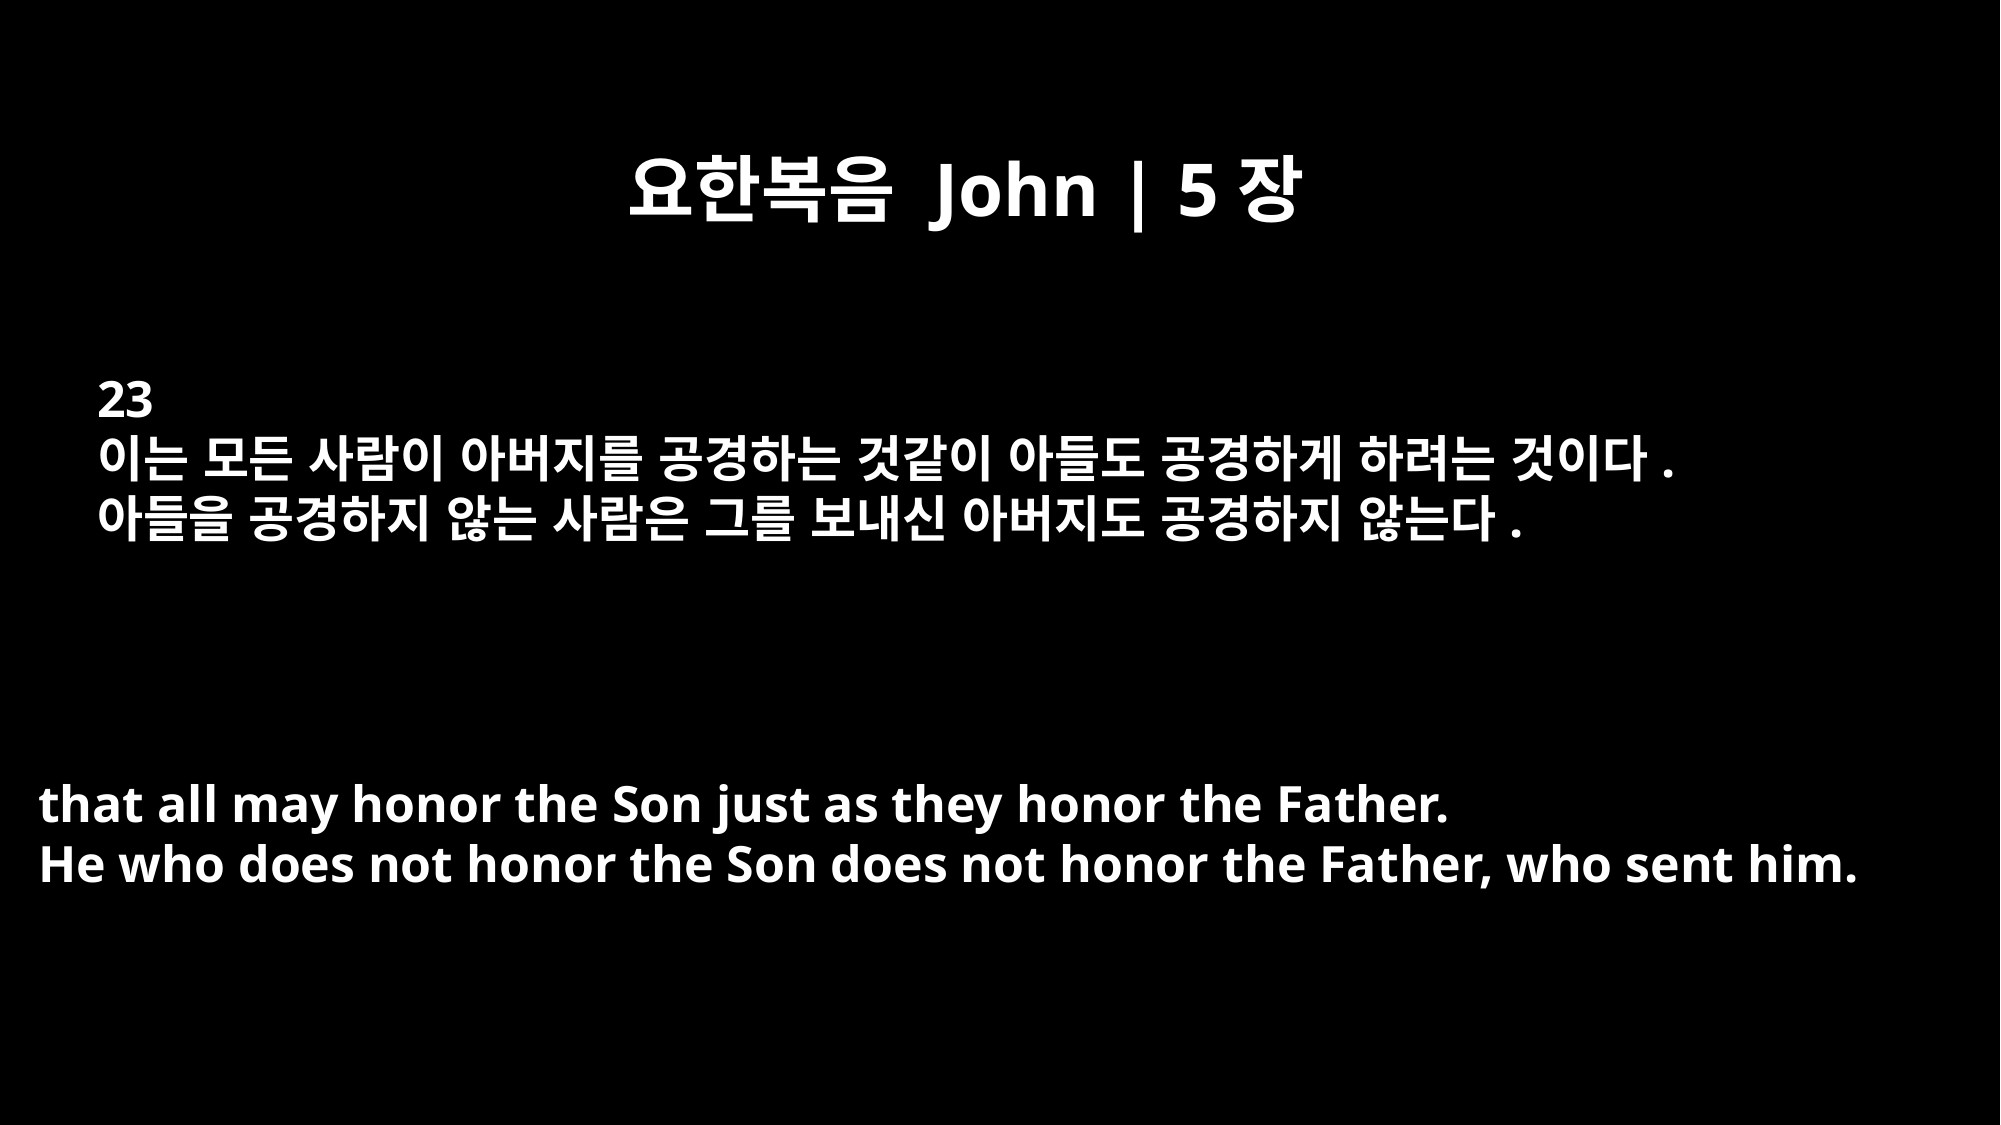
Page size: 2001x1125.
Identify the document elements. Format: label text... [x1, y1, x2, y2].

text_box 23 이는 모든 사람이 아버지를 공경하는 것같이 아들도 공경하게 하려는 것이다. 아들을 공경하지 않는 사람은 그를 보내신 아버지도 공경하지 않는다. [82, 359, 1691, 555]
text_box 요한복음 John | 5장 [612, 136, 1320, 239]
text_box that all may honor the Son just as they honor the Father. He who does not honor the Son does not honor the Father, who sent him. [23, 764, 1874, 900]
